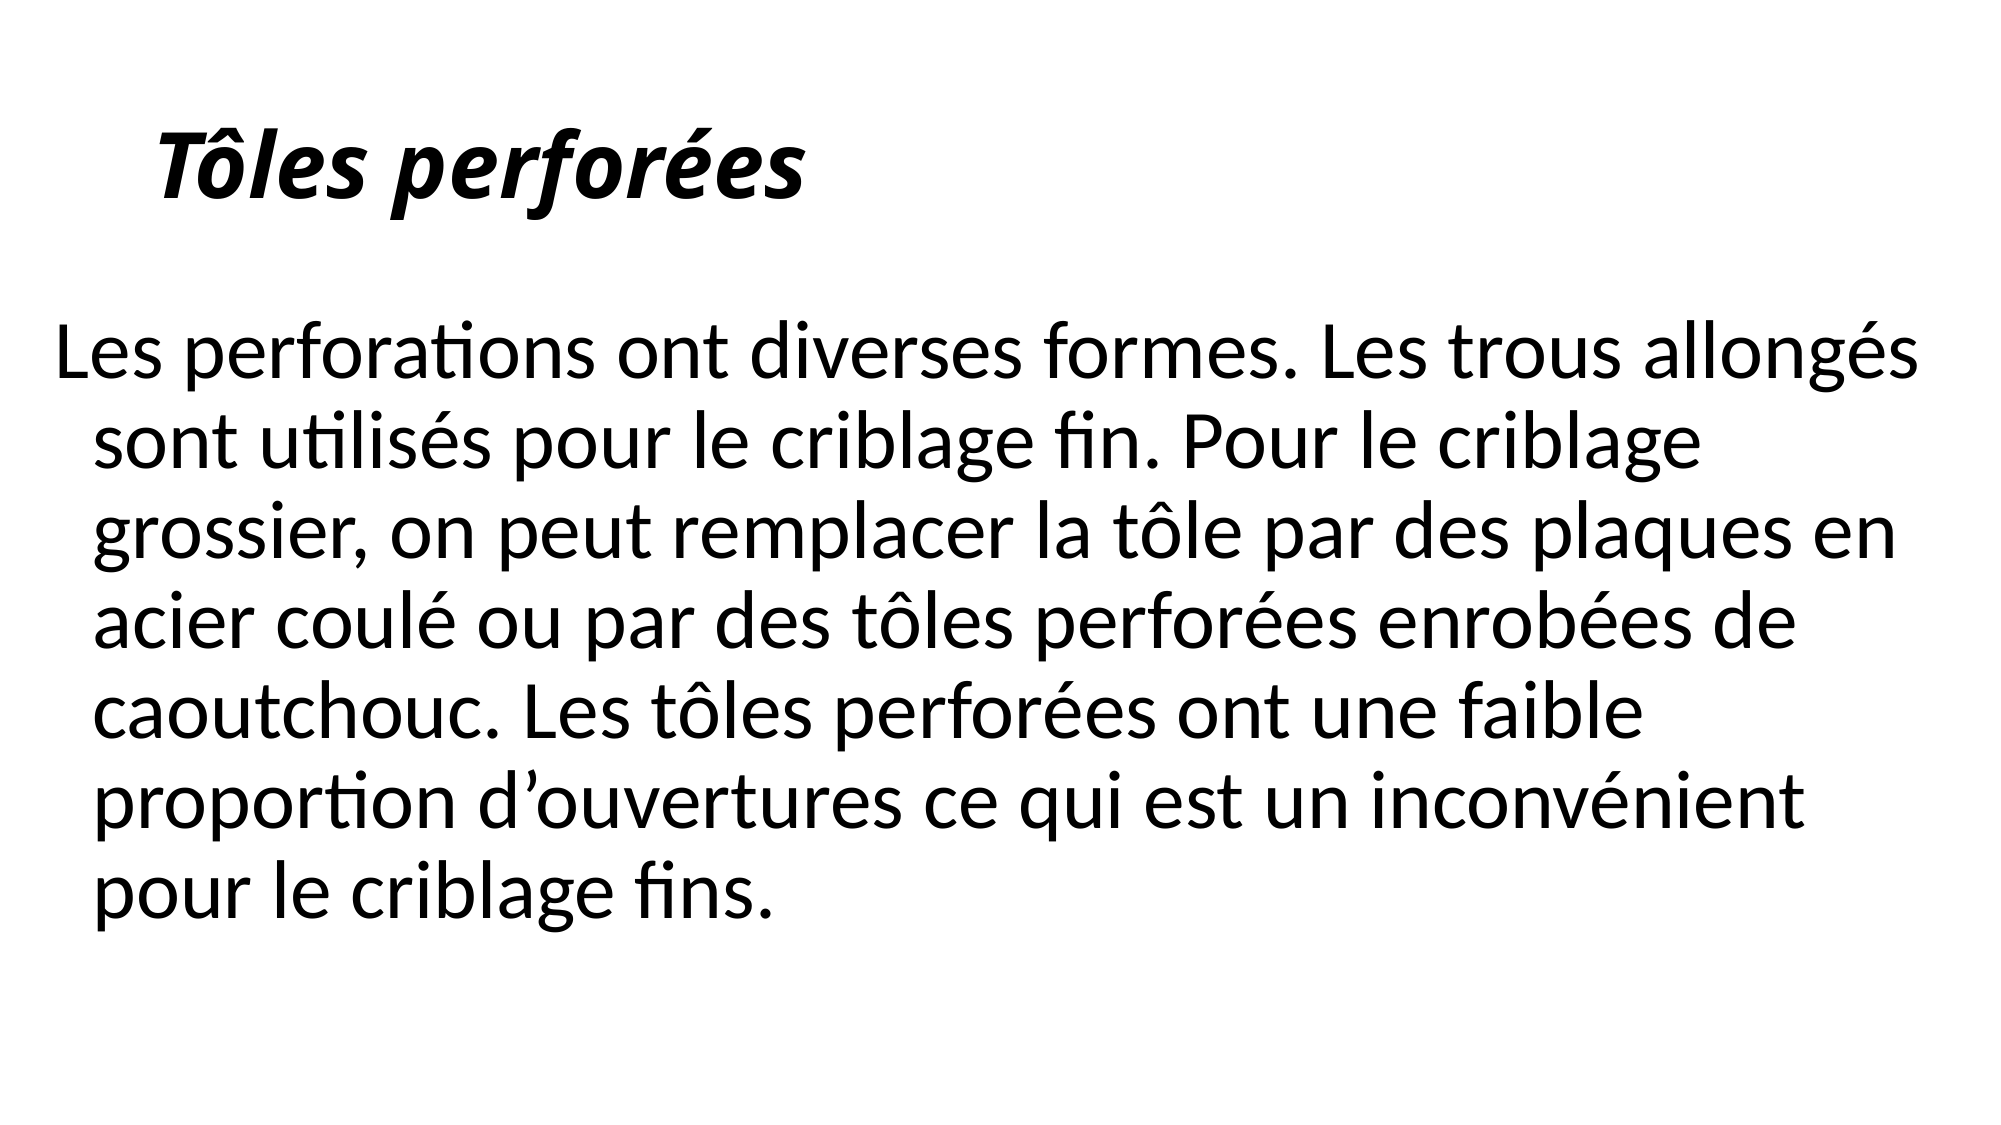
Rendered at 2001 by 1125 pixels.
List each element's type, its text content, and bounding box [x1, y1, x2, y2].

list Les perforations ont diverses formes. Les trous allongés sont utilisés pour le criblage fin. Pour le criblage grossier, on peut remplacer la tôle par des plaques en acier coulé ou par des tôles perforées enrobées de caoutchouc. Les tôles perforées ont une faible proportion d’ouvertures ce qui est un inconvénient pour le criblage fins. [39, 299, 1965, 1070]
title Tôles perforées [137, 59, 1863, 278]
